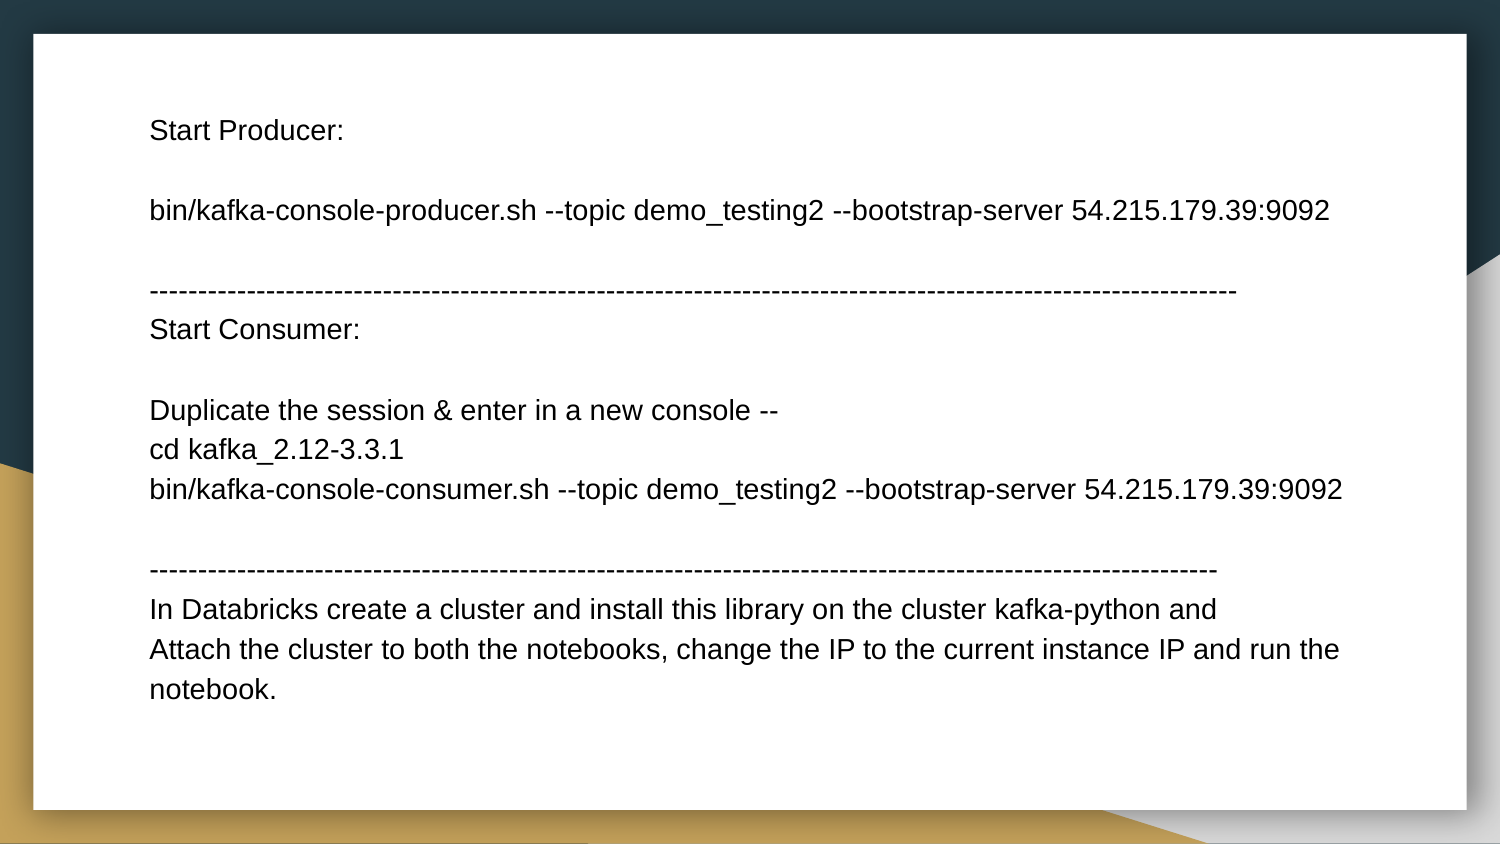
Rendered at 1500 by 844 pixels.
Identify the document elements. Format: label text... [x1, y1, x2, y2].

title Start Producer: bin/kafka-console-producer.sh --topic demo_testing2 --bootstrap-server 54.215.179.39:9092 ---------------------------------------------------------------------------------------------------------------- Start Consumer: Duplicate the session & enter in a new console -- cd kafka_2.12-3.3.1 bin/kafka-console-consumer.sh --topic demo_testing2 --bootstrap-server 54.215.179.39:9092 -------------------------------------------------------------------------------------------------------------- In Databricks create a cluster and install this library on the cluster kafka-python and Attach the cluster to both the notebooks, change the IP to the current instance IP and run the notebook. [134, 91, 1399, 824]
